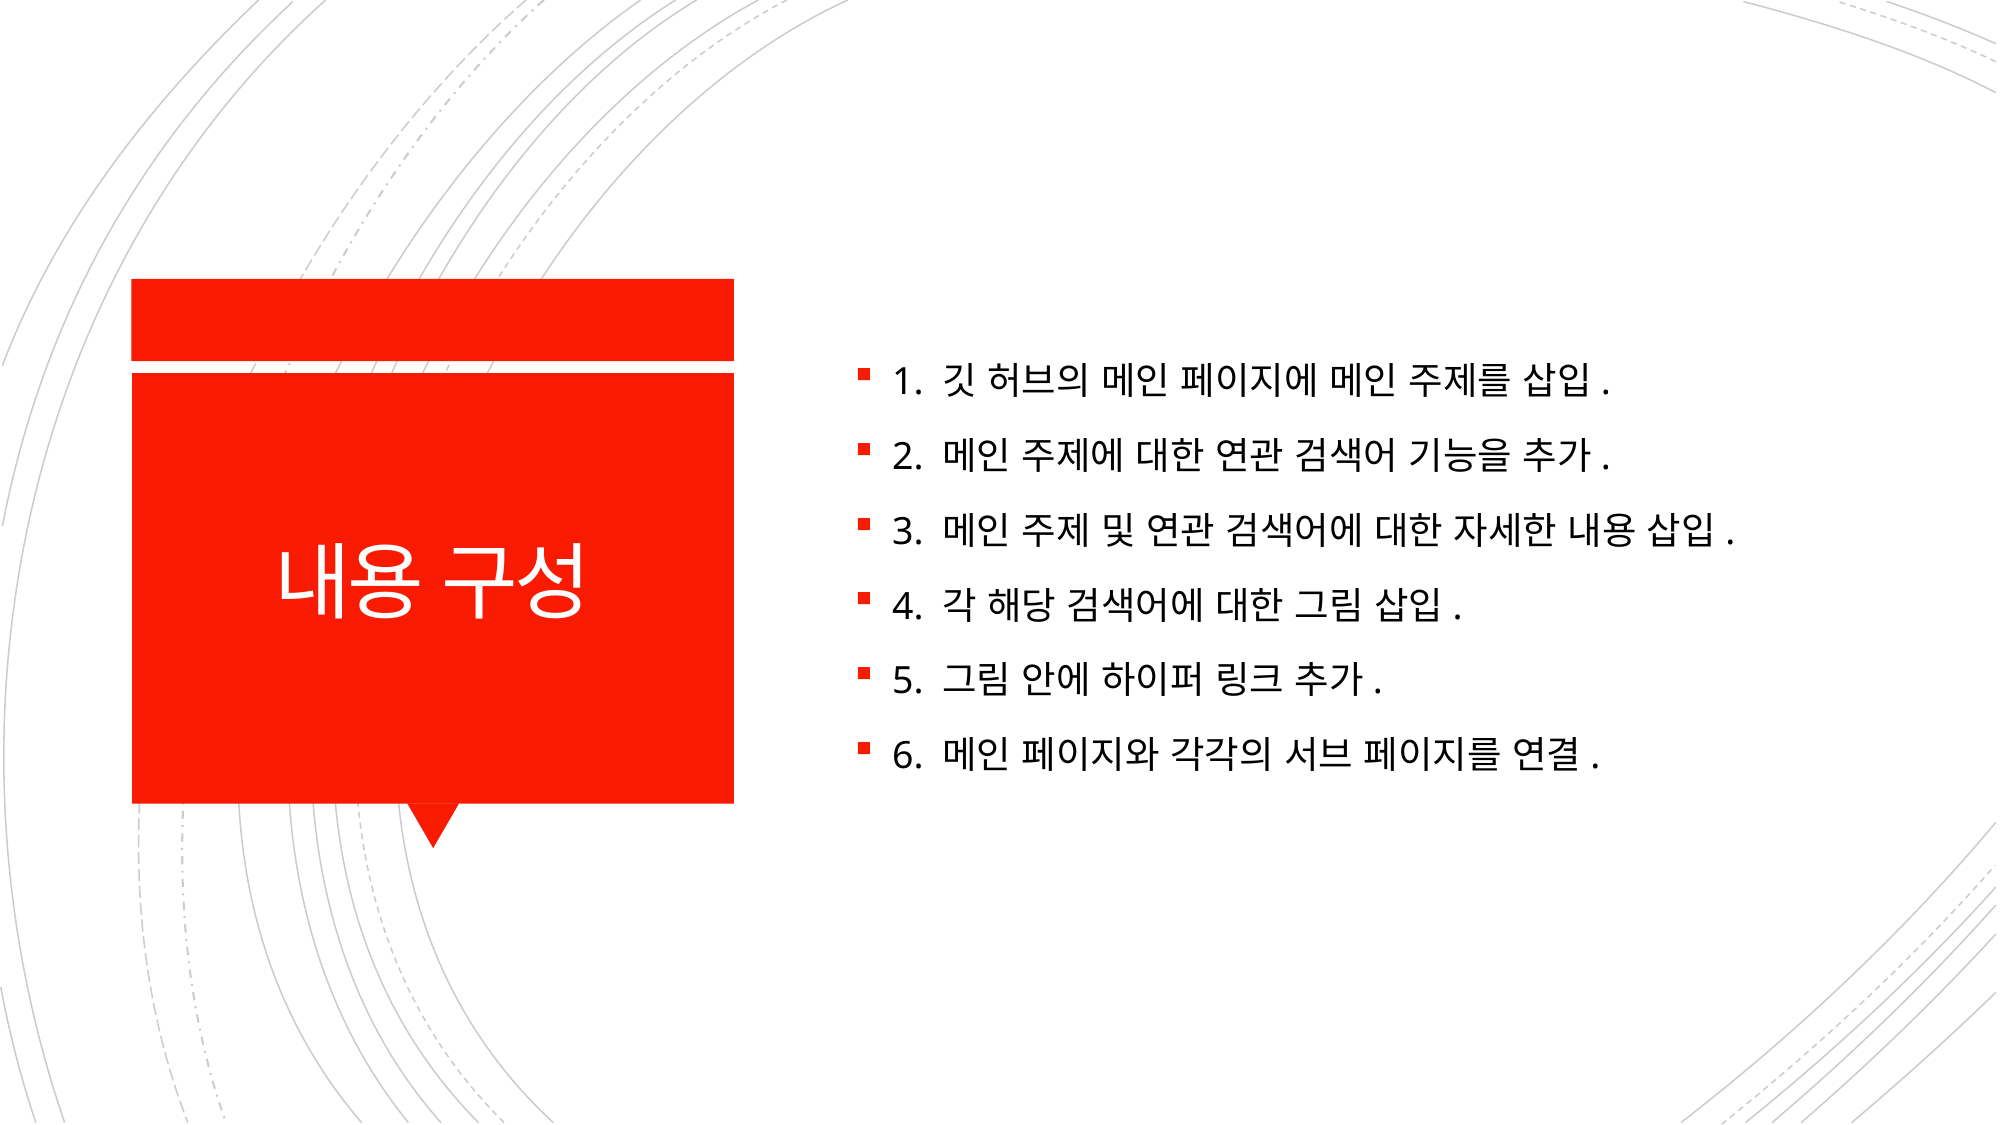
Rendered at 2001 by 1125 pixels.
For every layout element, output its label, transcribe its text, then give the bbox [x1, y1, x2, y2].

title 내용 구성 [145, 385, 720, 789]
list 1. 깃 허브의 메인 페이지에 메인 주제를 삽입. 2. 메인 주제에 대한 연관 검색어 기능을 추가. 3. 메인 주제 및 연관 검색어에 대한 자세한 내용 삽입. 4. 각 해당 검색어에 대한 그림 삽입. 5. 그림 안에 하이퍼 링크 추가. 6. 메인 페이지와 각각의 서브 페이지를 연결. [839, 131, 1871, 993]
